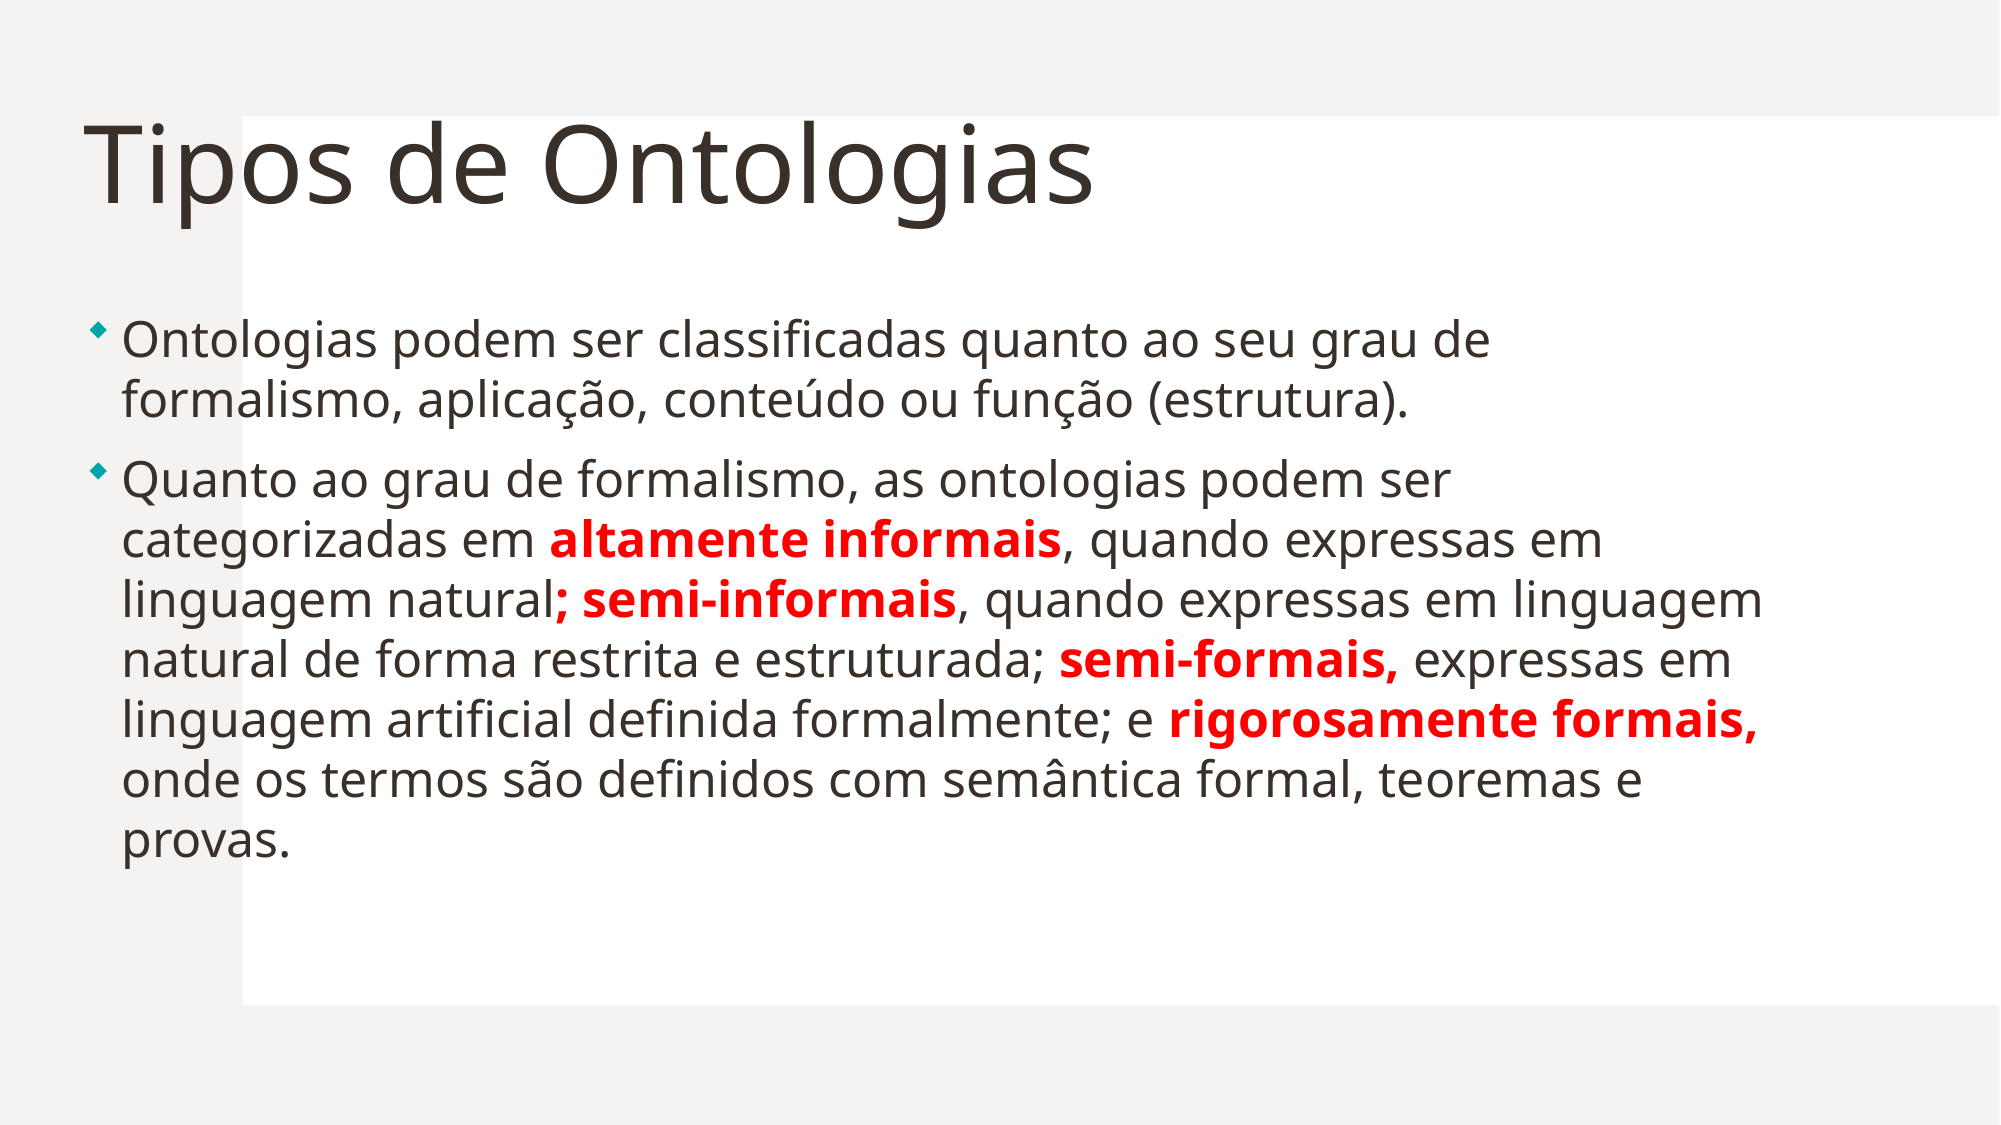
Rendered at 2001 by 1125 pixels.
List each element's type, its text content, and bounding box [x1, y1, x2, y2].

list Ontologias podem ser classificadas quanto ao seu grau de formalismo, aplicação, conteúdo ou função (estrutura). Quanto ao grau de formalismo, as ontologias podem ser categorizadas em altamente informais, quando expressas em linguagem natural; semi-informais, quando expressas em linguagem natural de forma restrita e estruturada; semi-formais, expressas em linguagem artificial definida formalmente; e rigorosamente formais, onde os termos são definidos com semântica formal, teoremas e provas. [68, 299, 1799, 990]
title Tipos de Ontologias [68, 59, 1799, 278]
